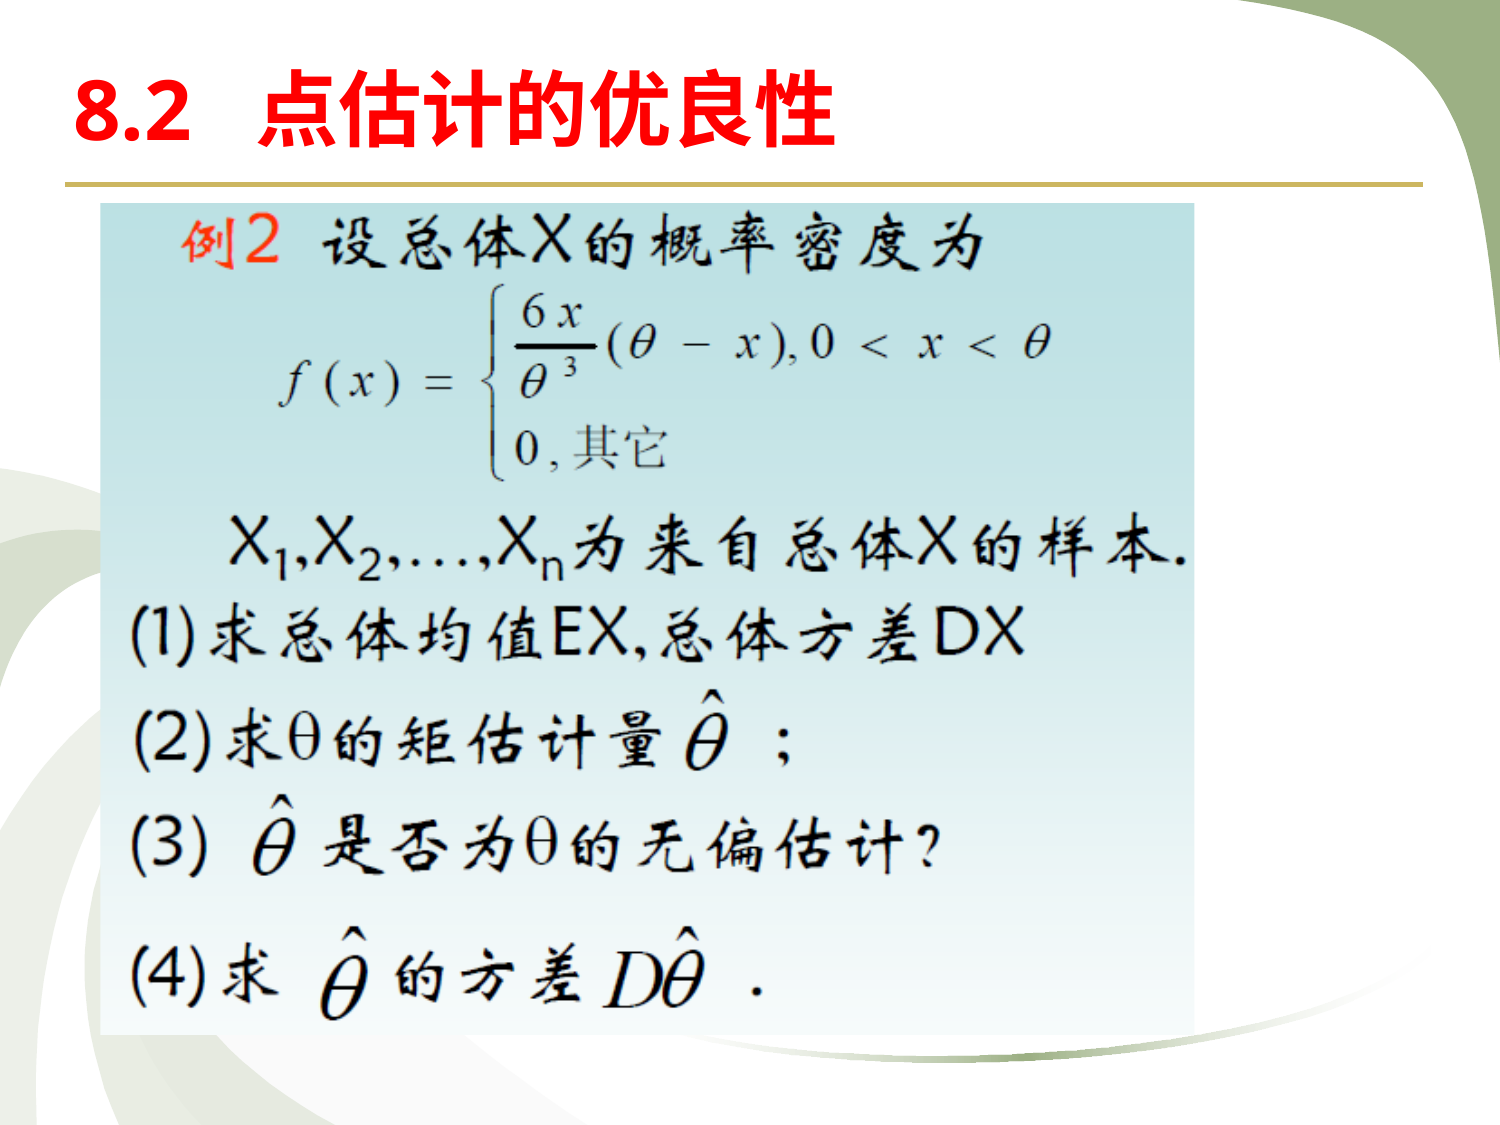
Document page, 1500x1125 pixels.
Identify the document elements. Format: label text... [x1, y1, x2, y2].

text_box 8.2 点估计的优良性 [58, 49, 872, 164]
picture [100, 203, 1195, 1035]
